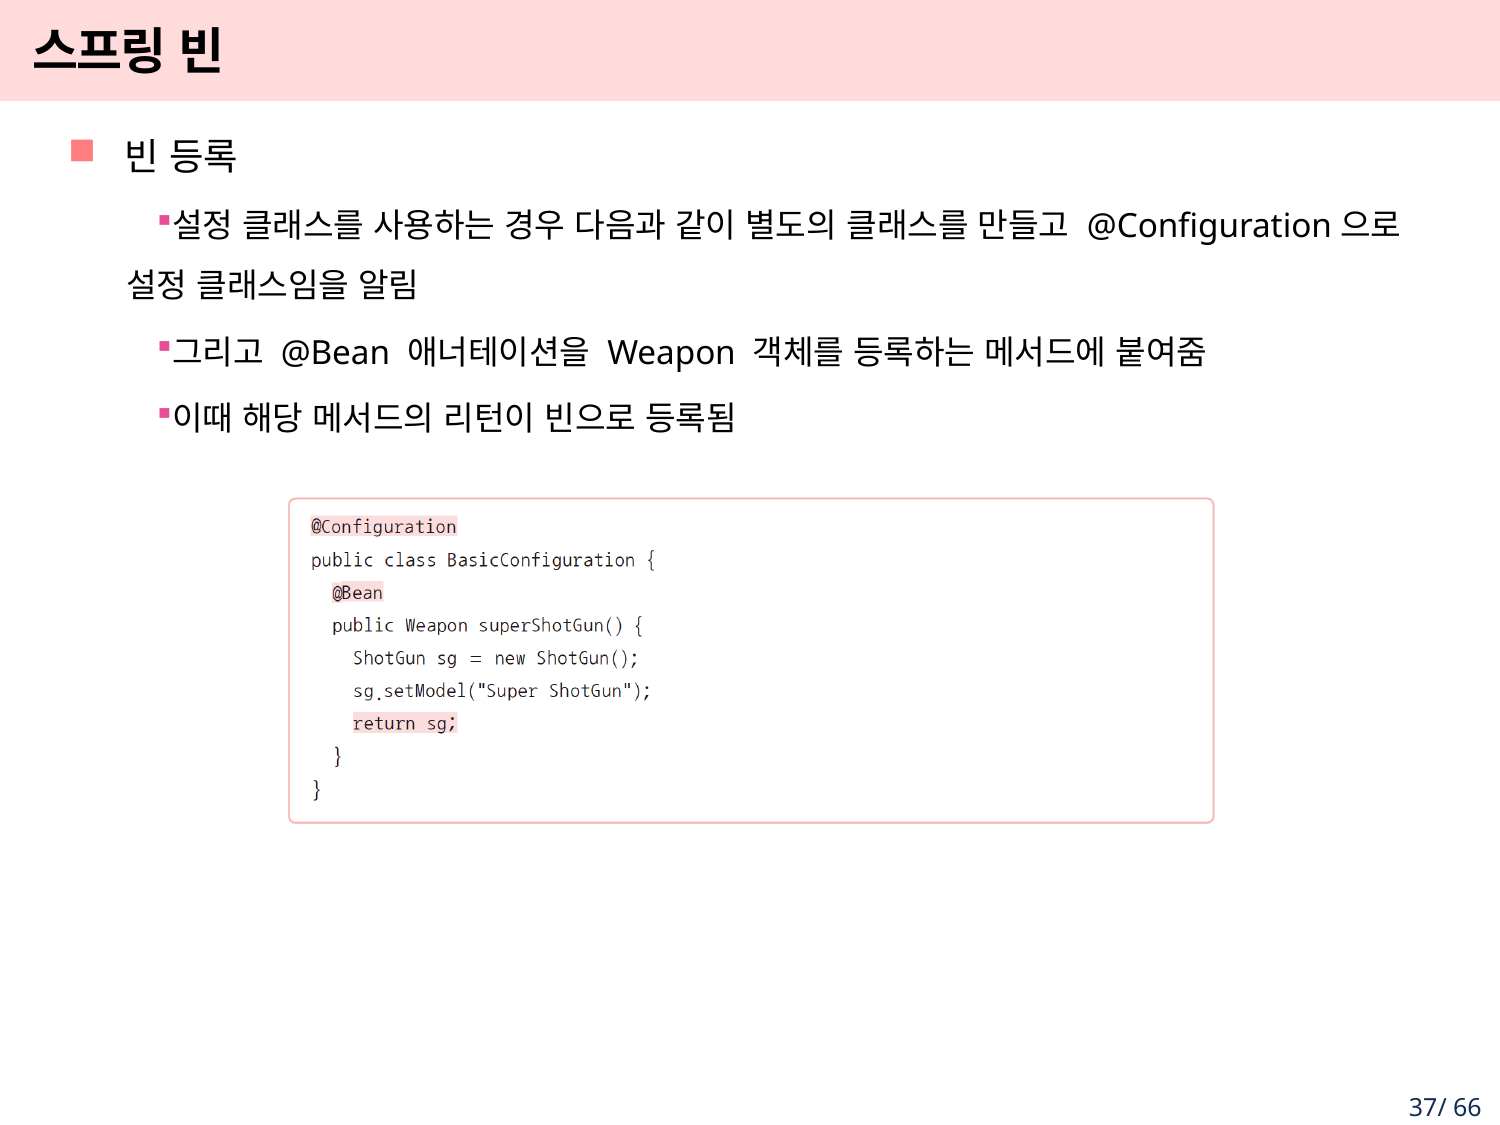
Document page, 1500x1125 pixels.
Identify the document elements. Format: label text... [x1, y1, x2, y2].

list 빈 등록 설정 클래스를 사용하는 경우 다음과 같이 별도의 클래스를 만들고 @Configuration으로 설정 클래스임을 알림 그리고 @Bean 애너테이션을 Weapon 객체를 등록하는 메서드에 붙여줌 이때 해당 메서드의 리턴이 빈으로 등록됨 [53, 125, 1425, 1005]
picture [282, 491, 1218, 828]
title 스프링 빈 [17, 10, 1295, 89]
